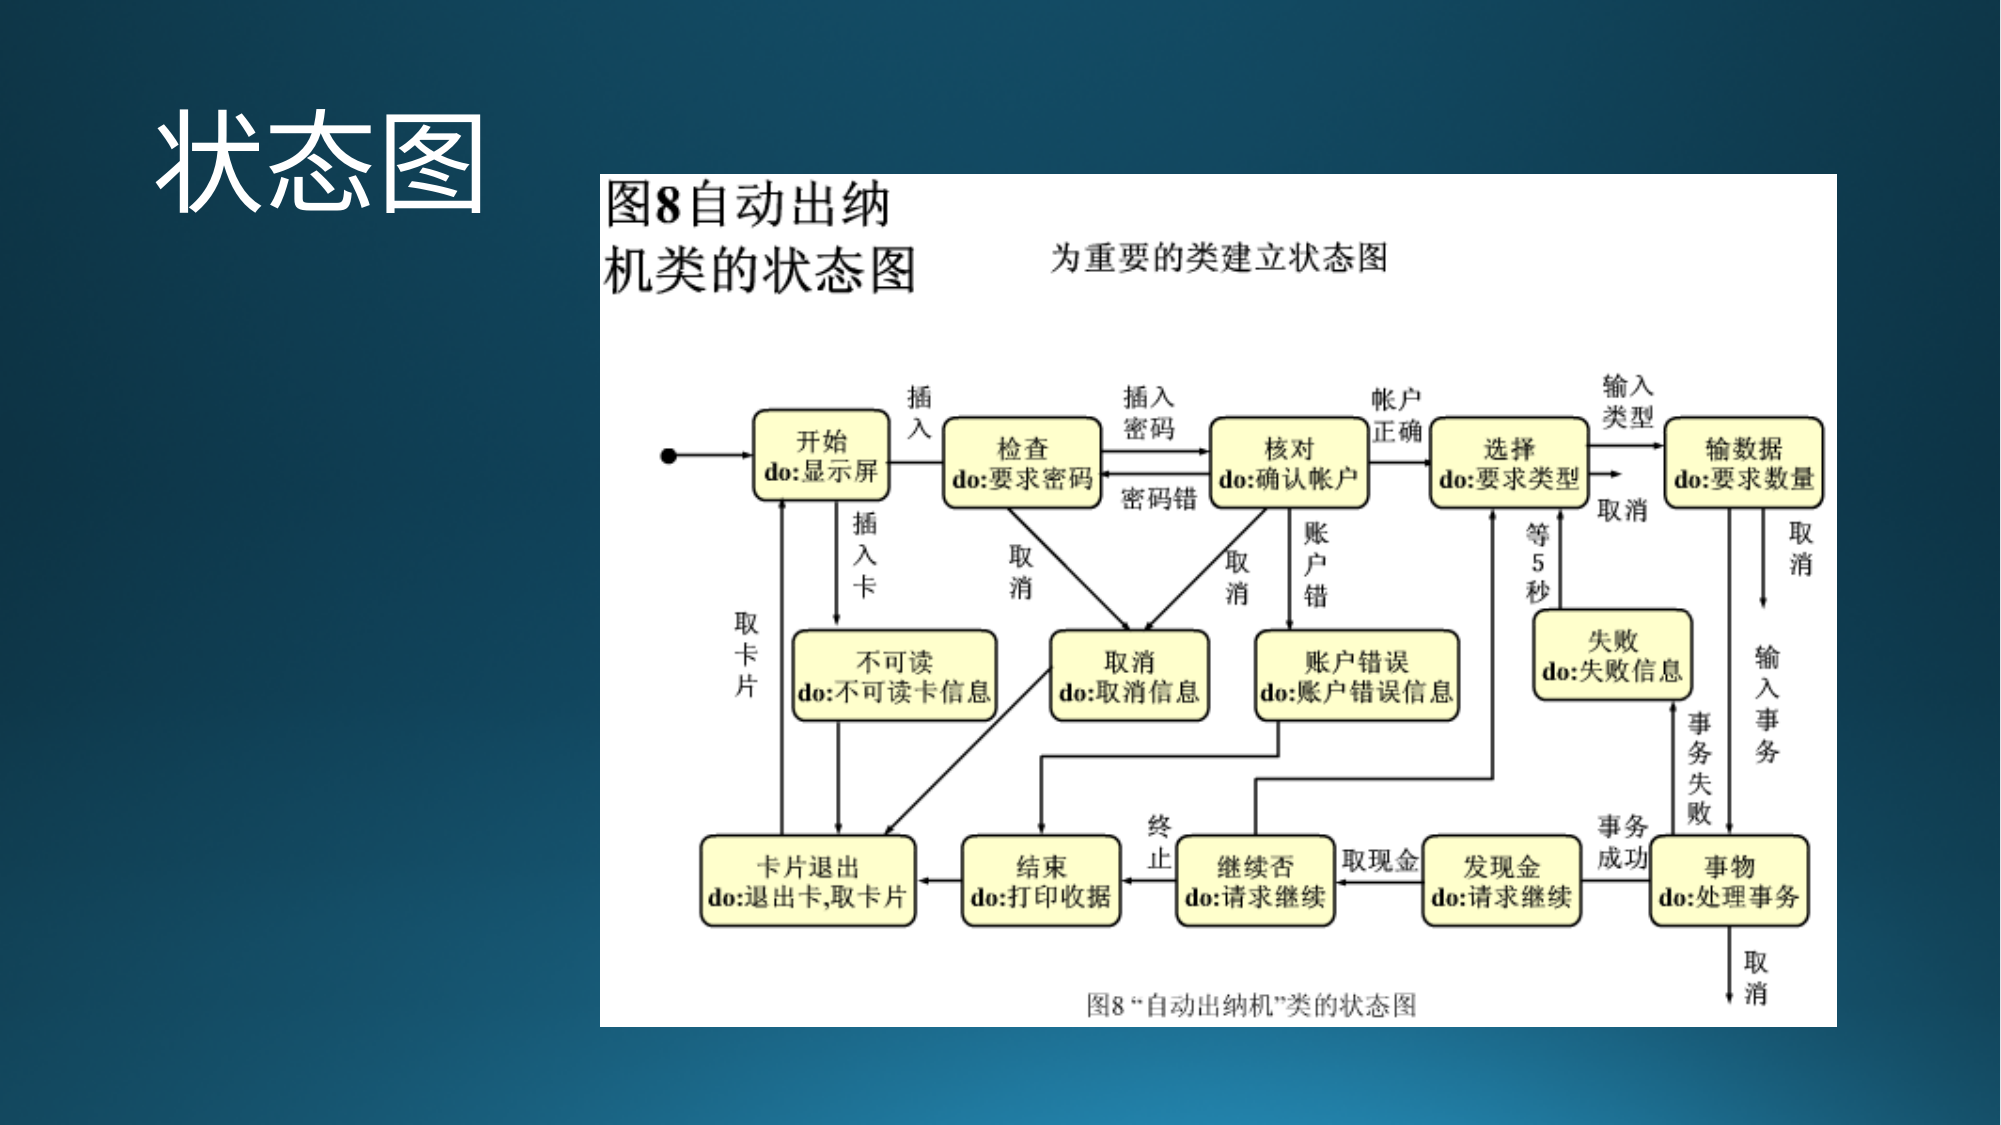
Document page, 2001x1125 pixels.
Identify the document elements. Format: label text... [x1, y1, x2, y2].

picture [0, 0, 2001, 1125]
title 状态图 [137, 59, 1863, 278]
